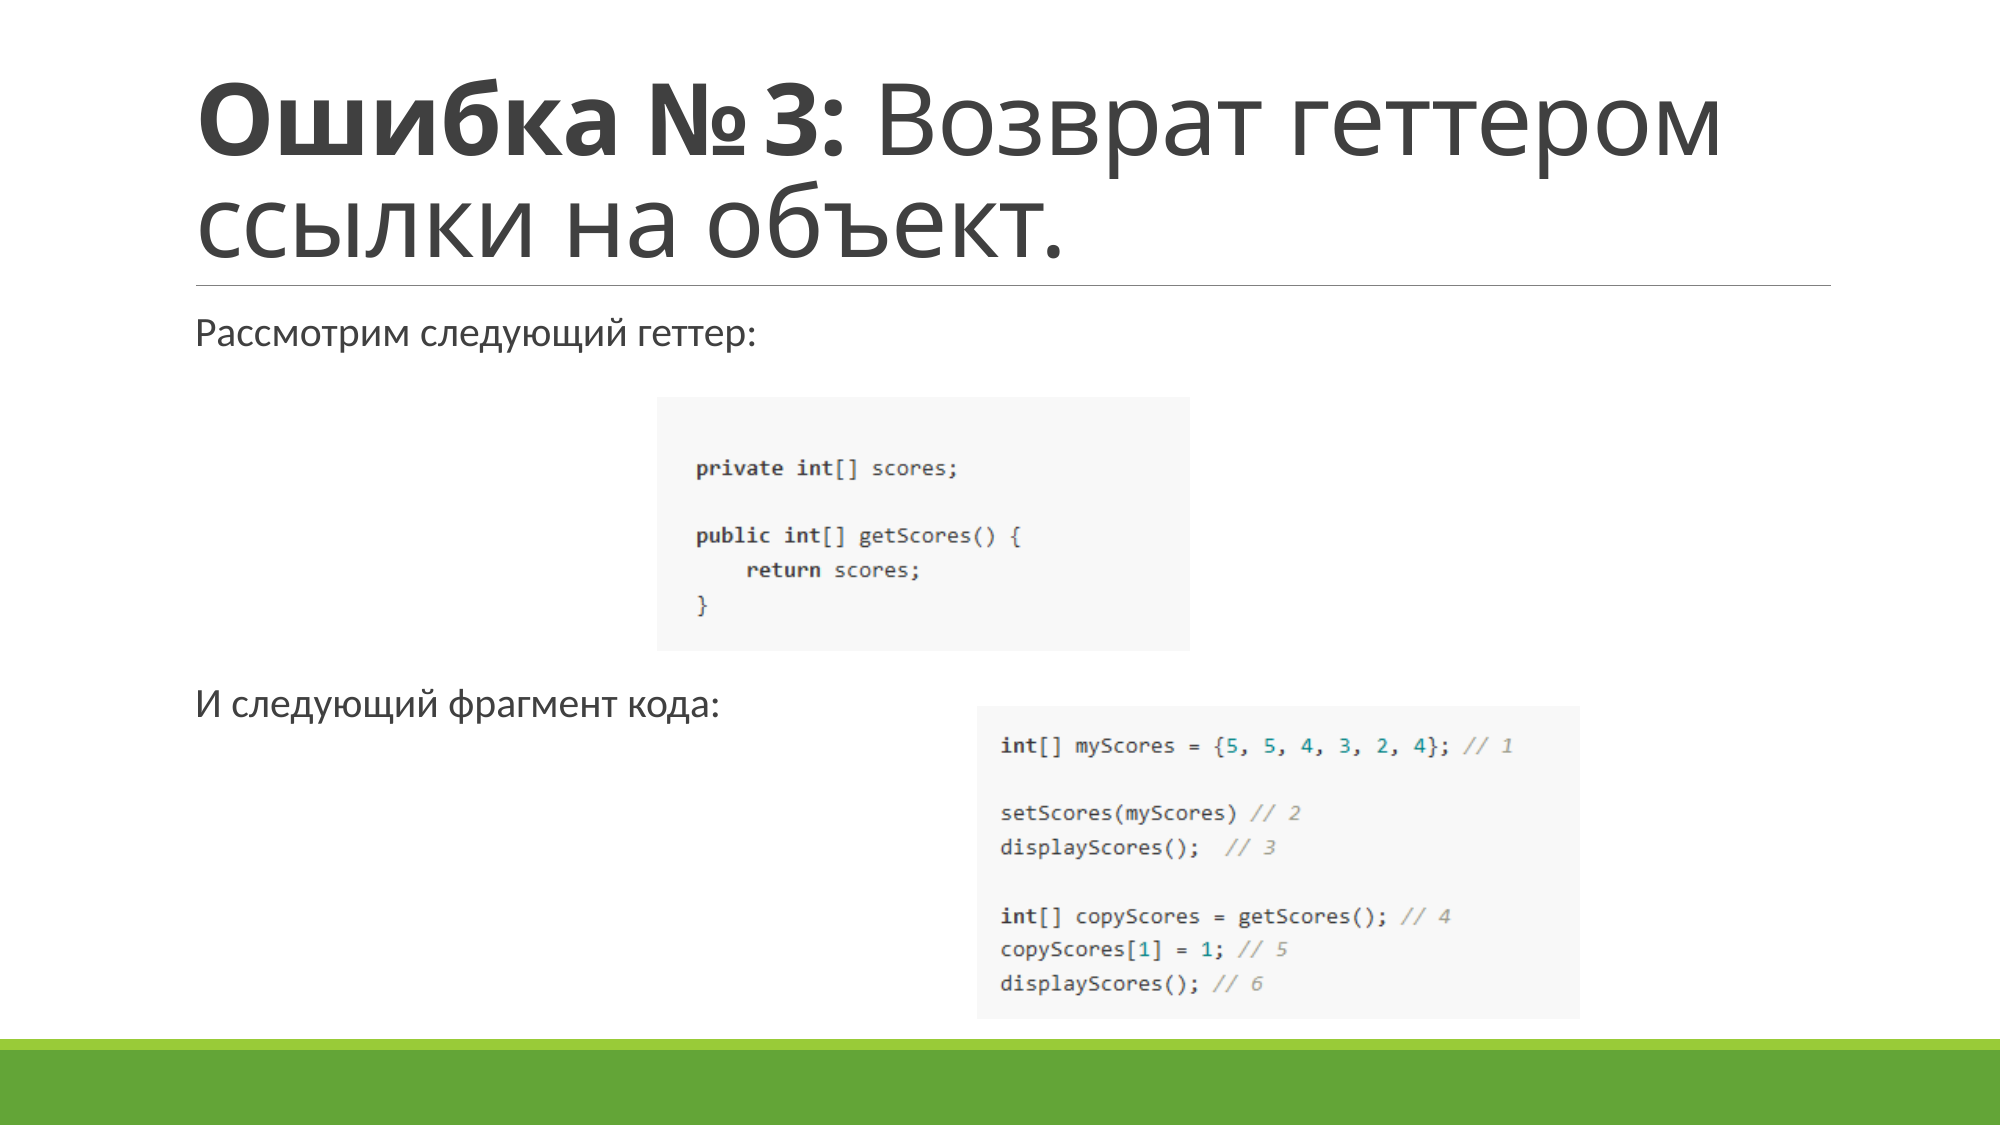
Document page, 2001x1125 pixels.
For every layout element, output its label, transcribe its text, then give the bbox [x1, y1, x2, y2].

picture [657, 396, 1190, 651]
title Ошибка № 3: Возврат геттером ссылки на объект. [180, 47, 1830, 285]
list Рассмотрим следующий геттер: И следующий фрагмент кода: [180, 302, 1830, 963]
picture [977, 705, 1580, 1020]
